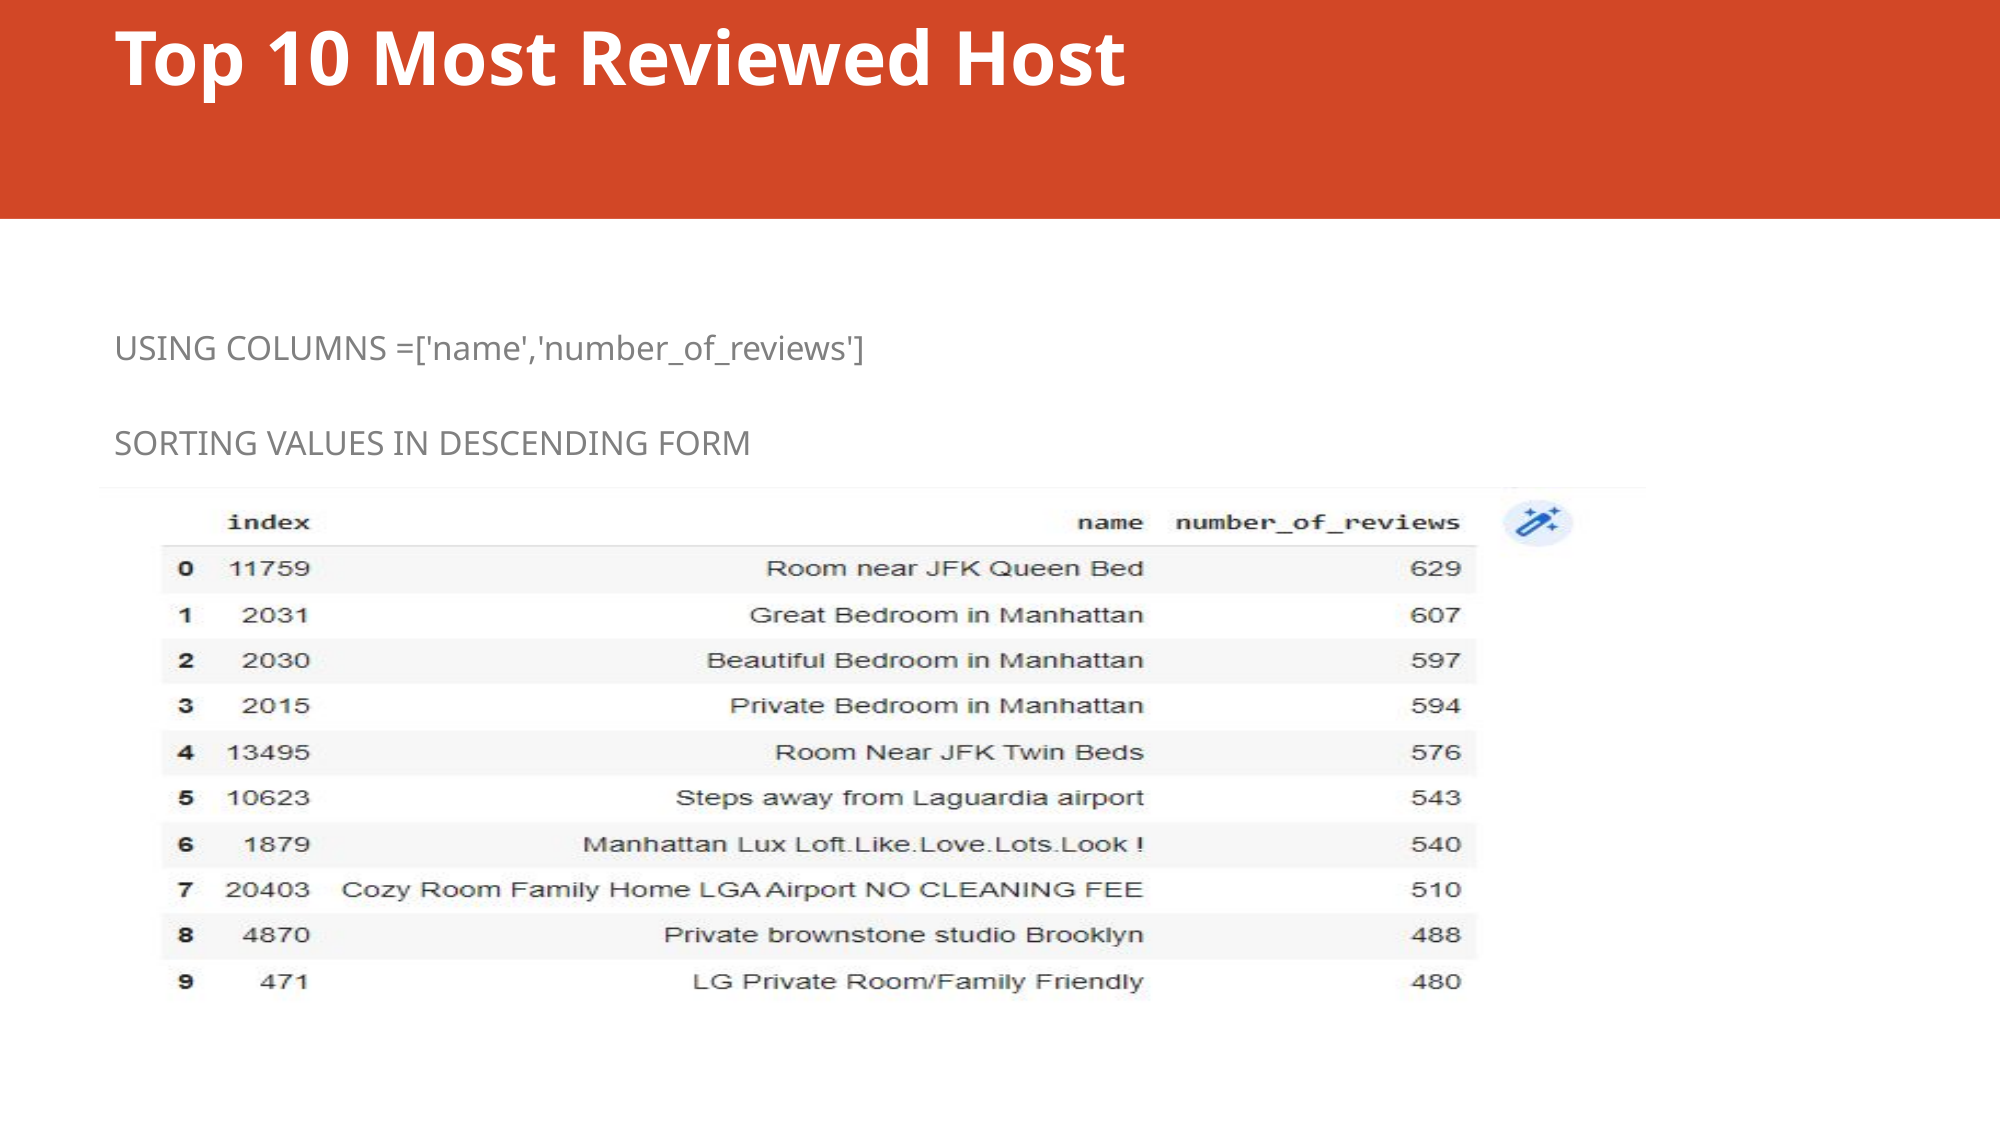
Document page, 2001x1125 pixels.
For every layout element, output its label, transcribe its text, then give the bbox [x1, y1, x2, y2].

picture [99, 487, 1646, 1014]
title Top 10 Most Reviewed Host [99, 0, 1863, 199]
list USING COLUMNS =['name','number_of_reviews'] SORTING VALUES IN DESCENDING FORM [99, 299, 1863, 1014]
